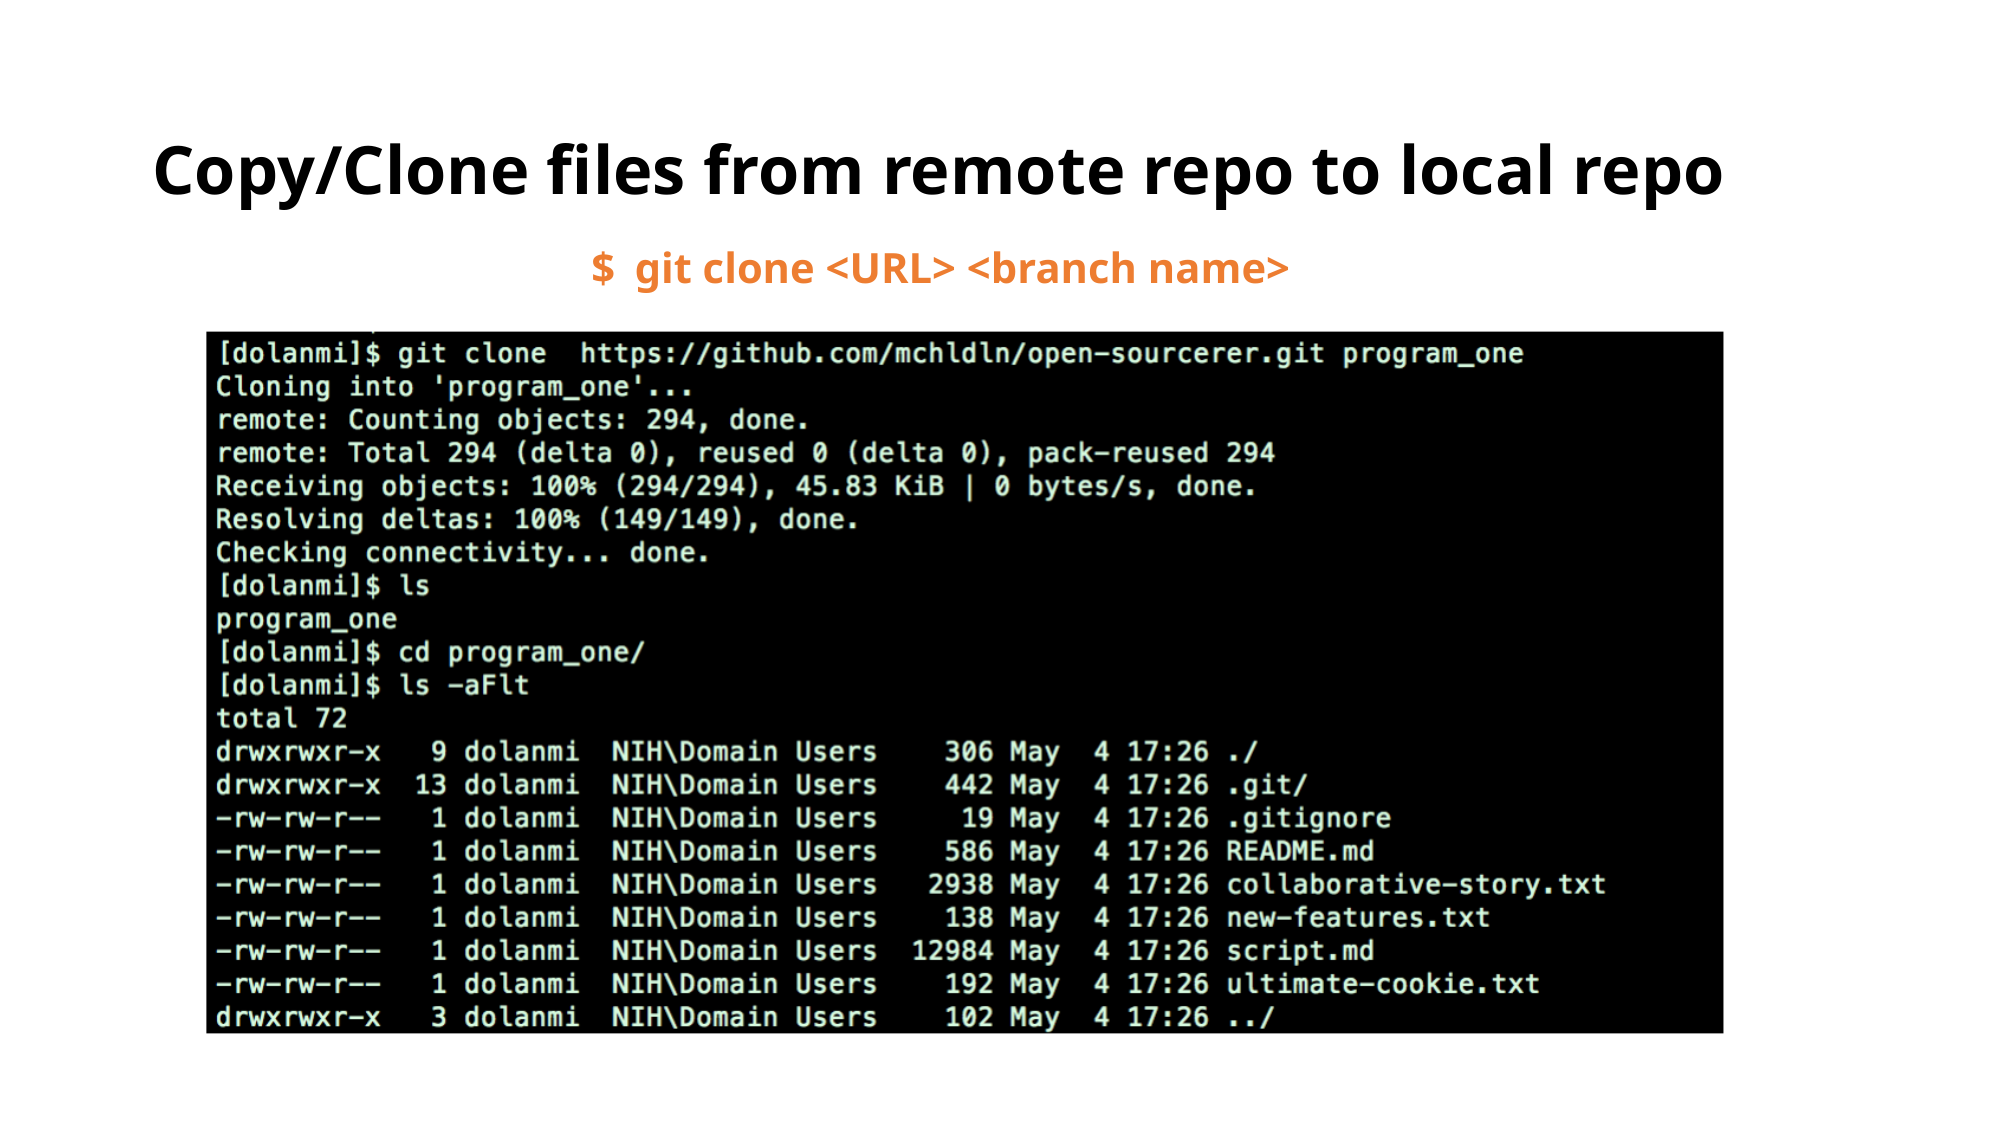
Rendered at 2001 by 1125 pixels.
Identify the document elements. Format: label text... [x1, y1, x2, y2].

text_box Copy/Clone files from remote repo to local repo [137, 80, 1890, 216]
picture [196, 327, 1733, 1037]
text_box $ git clone <URL> <branch name> [576, 201, 1441, 306]
